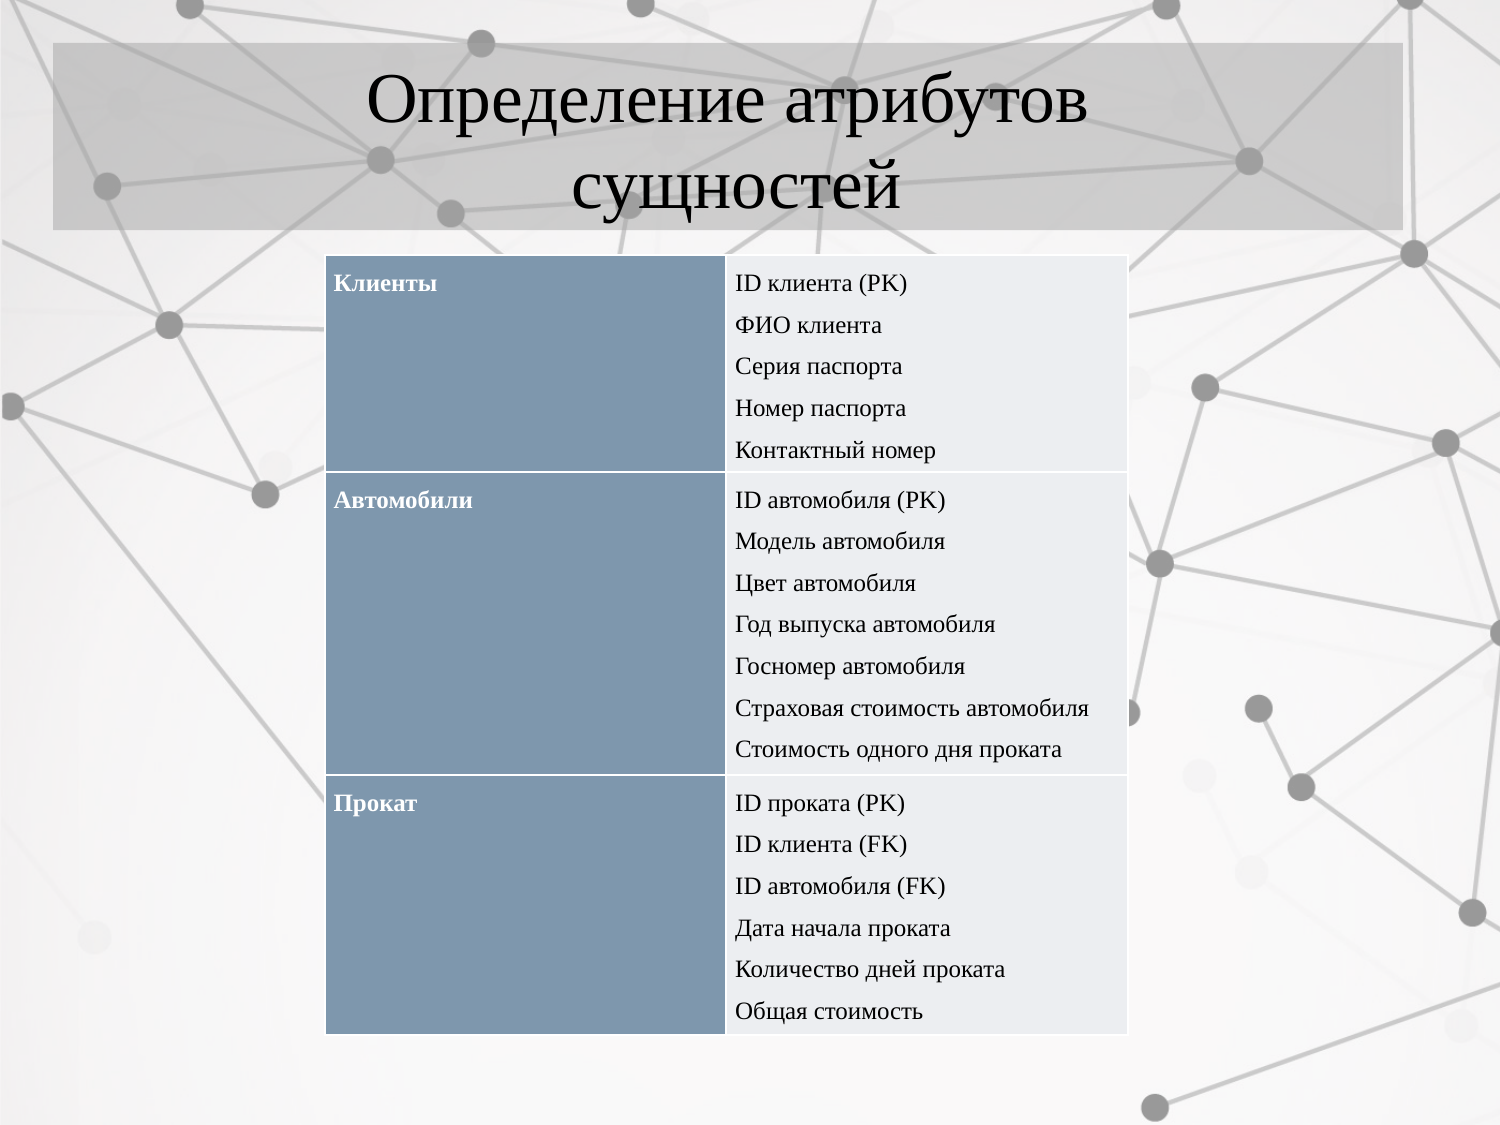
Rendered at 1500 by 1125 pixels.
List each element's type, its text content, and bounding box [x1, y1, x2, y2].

table_cell Автомобили [326, 473, 725, 774]
table_cell ID проката (PK) ID клиента (FK) ID автомобиля (FK) Дата начала проката Количество дней проката Общая стоимость [727, 776, 1127, 1034]
table_cell Прокат [326, 776, 725, 1034]
table_cell ID автомобиля (PK) Модель автомобиля Цвет автомобиля Год выпуска автомобиля Госномер автомобиля Страховая стоимость автомобиля Стоимость одного дня проката [727, 473, 1127, 774]
text_box Определение атрибутов сущностей [53, 42, 1403, 231]
table_header ID клиента (PK) ФИО клиента Серия паспорта Номер паспорта Контактный номер [727, 256, 1127, 471]
table_header Клиенты [326, 256, 725, 471]
